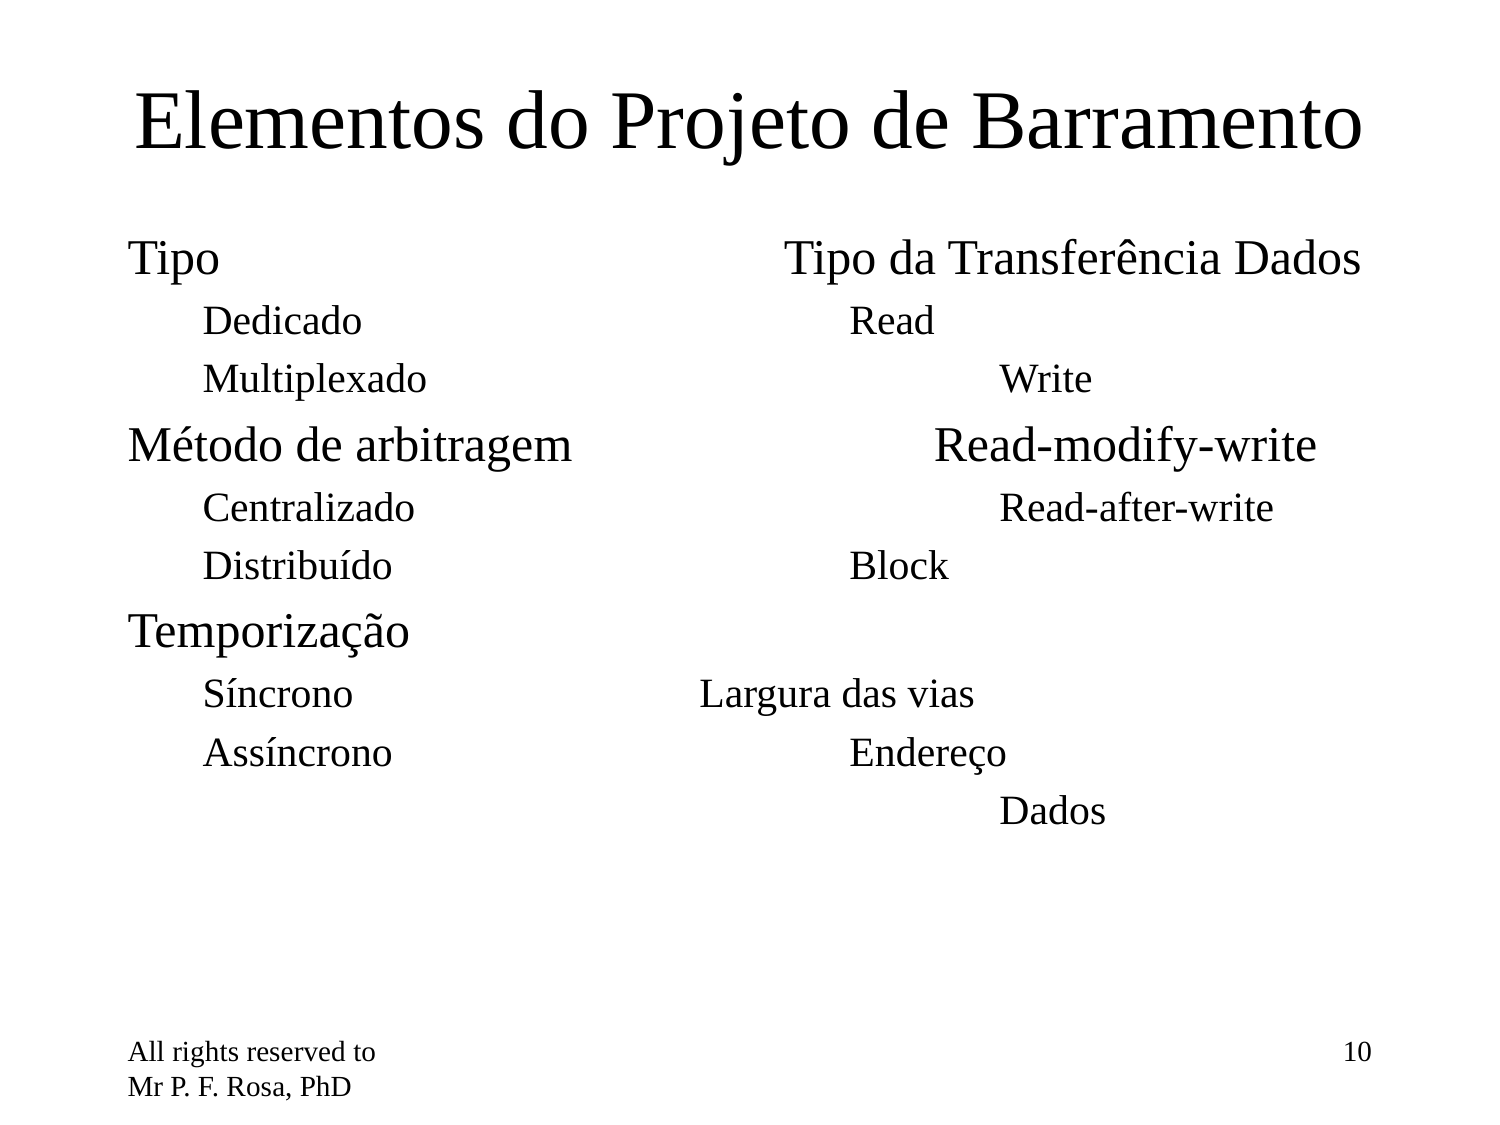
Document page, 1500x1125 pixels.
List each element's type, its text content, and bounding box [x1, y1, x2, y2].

slide_number ‹#› [1074, 1025, 1388, 1100]
title Elementos do Projeto de Barramento [112, 47, 1388, 183]
list Tipo Tipo da Transferência Dados Dedicado Read Multiplexado Write Método de arbitragem Read-modify-write Centralizado Read-after-write Distribuído Block Temporização Síncrono Largura das vias Assíncrono Endereço Dados [112, 216, 1388, 1000]
slide_number All rights reserved to Mr P. F. Rosa, PhD [112, 1025, 425, 1100]
